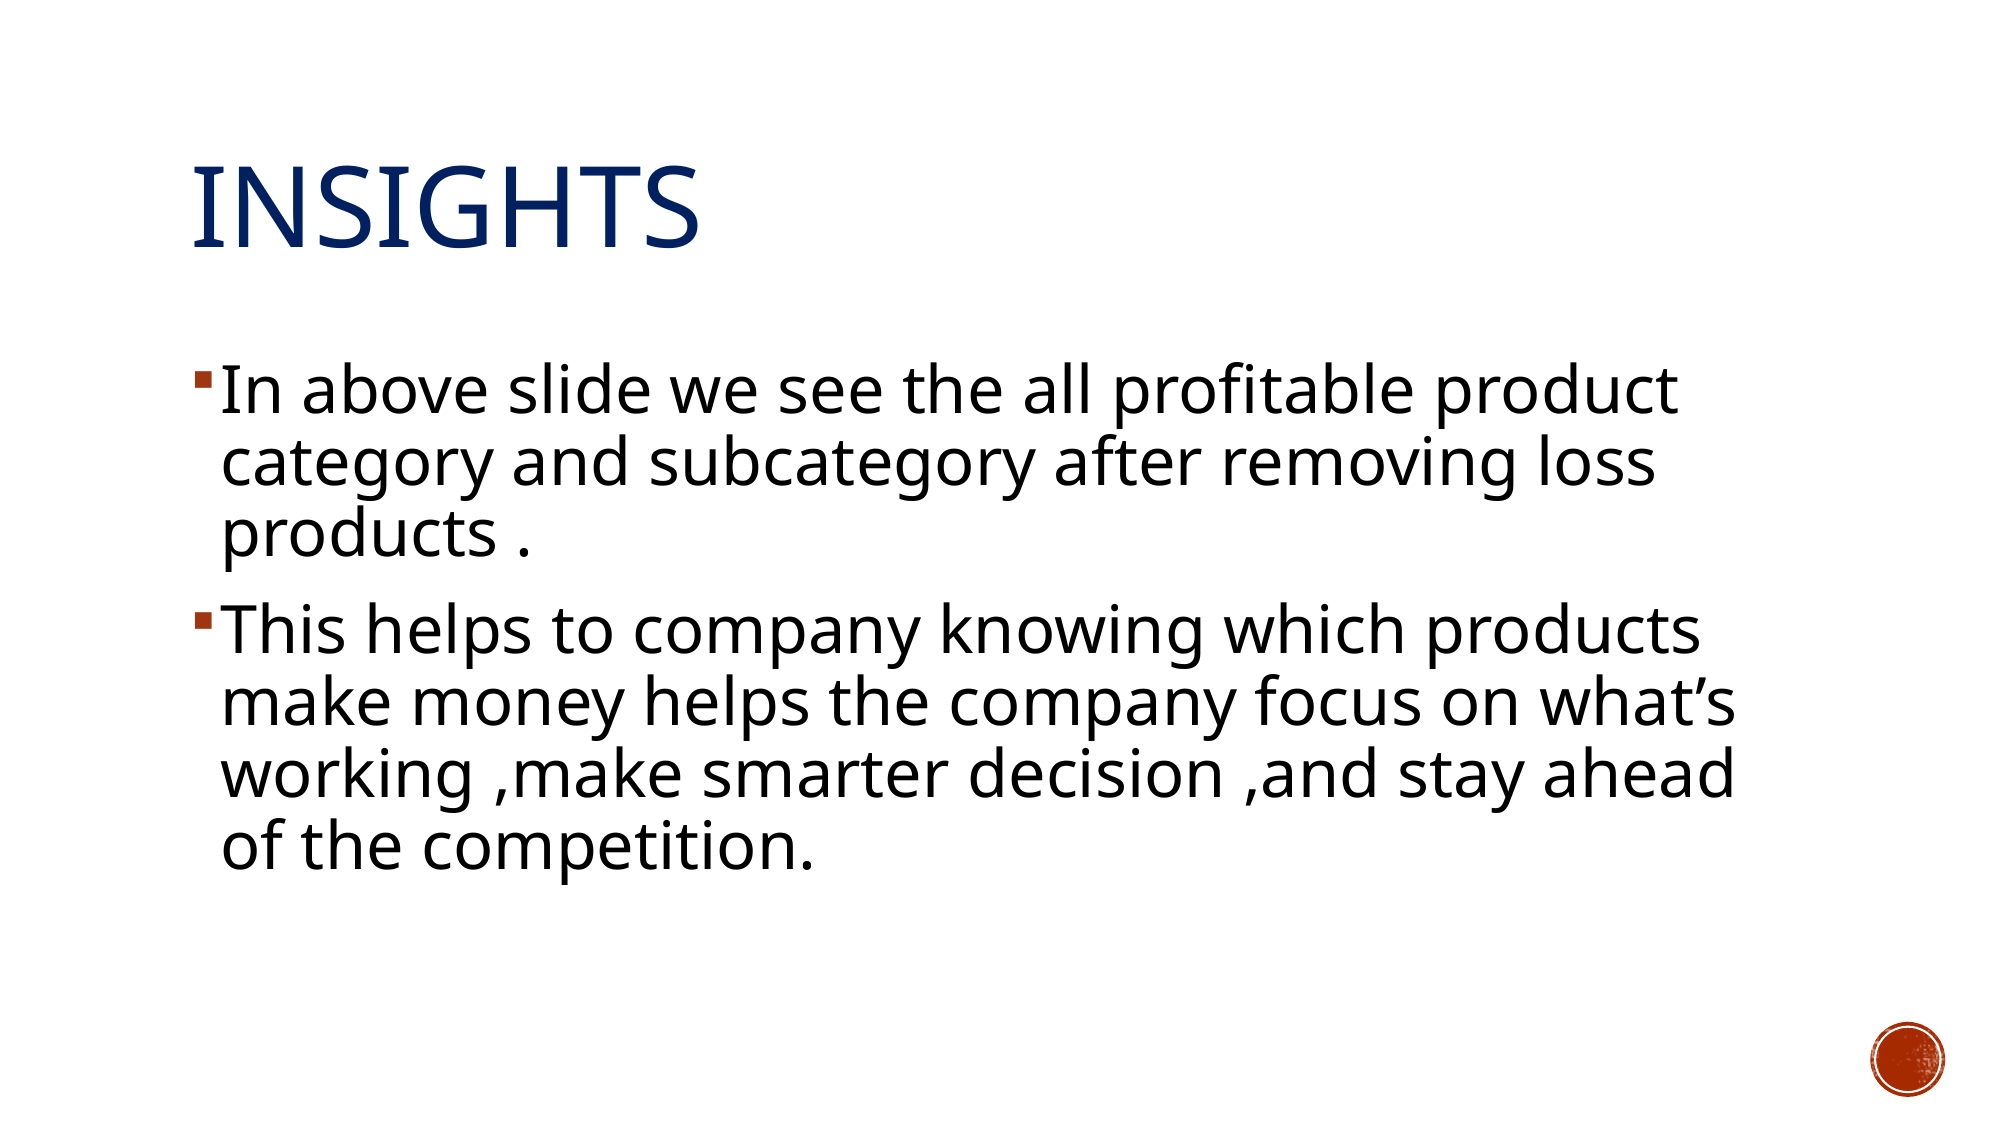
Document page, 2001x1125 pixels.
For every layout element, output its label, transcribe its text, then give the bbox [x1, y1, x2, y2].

list In above slide we see the all profitable product category and subcategory after removing loss products . This helps to company knowing which products make money helps the company focus on what’s working ,make smarter decision ,and stay ahead of the competition. [175, 348, 1826, 1013]
title insights [175, 79, 1826, 344]
